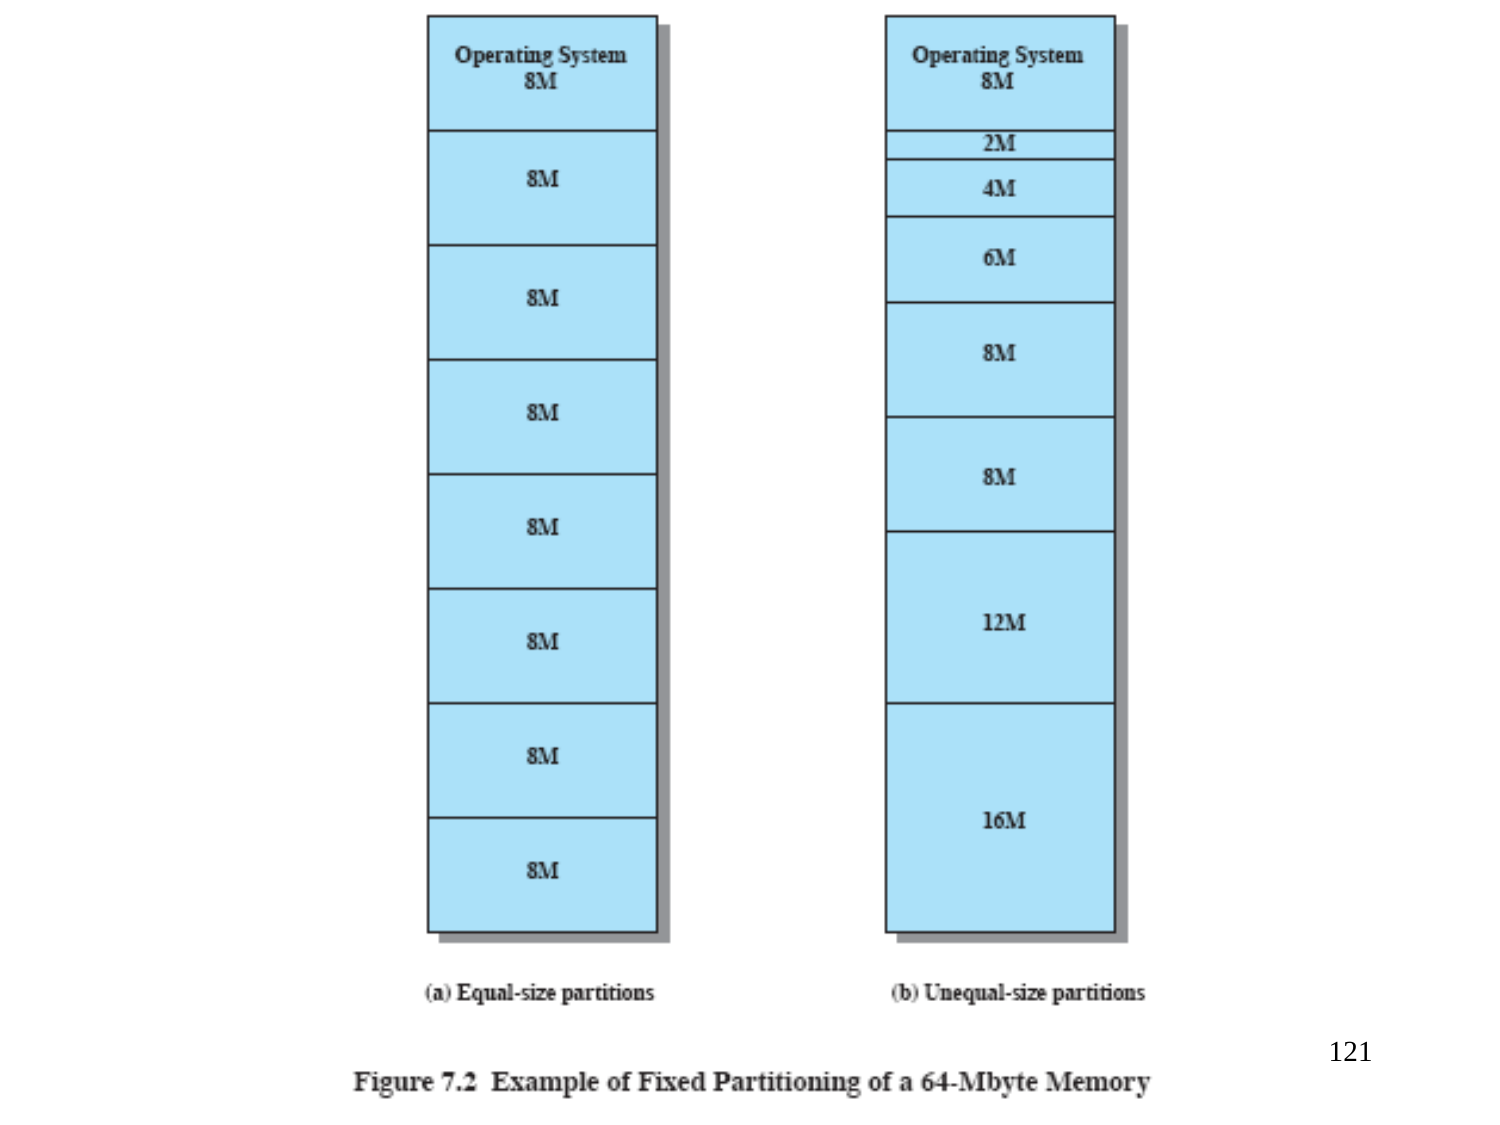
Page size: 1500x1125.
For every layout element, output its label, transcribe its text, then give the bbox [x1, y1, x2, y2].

text_box <number> [1190, 1025, 1388, 1100]
picture [337, 0, 1186, 1125]
